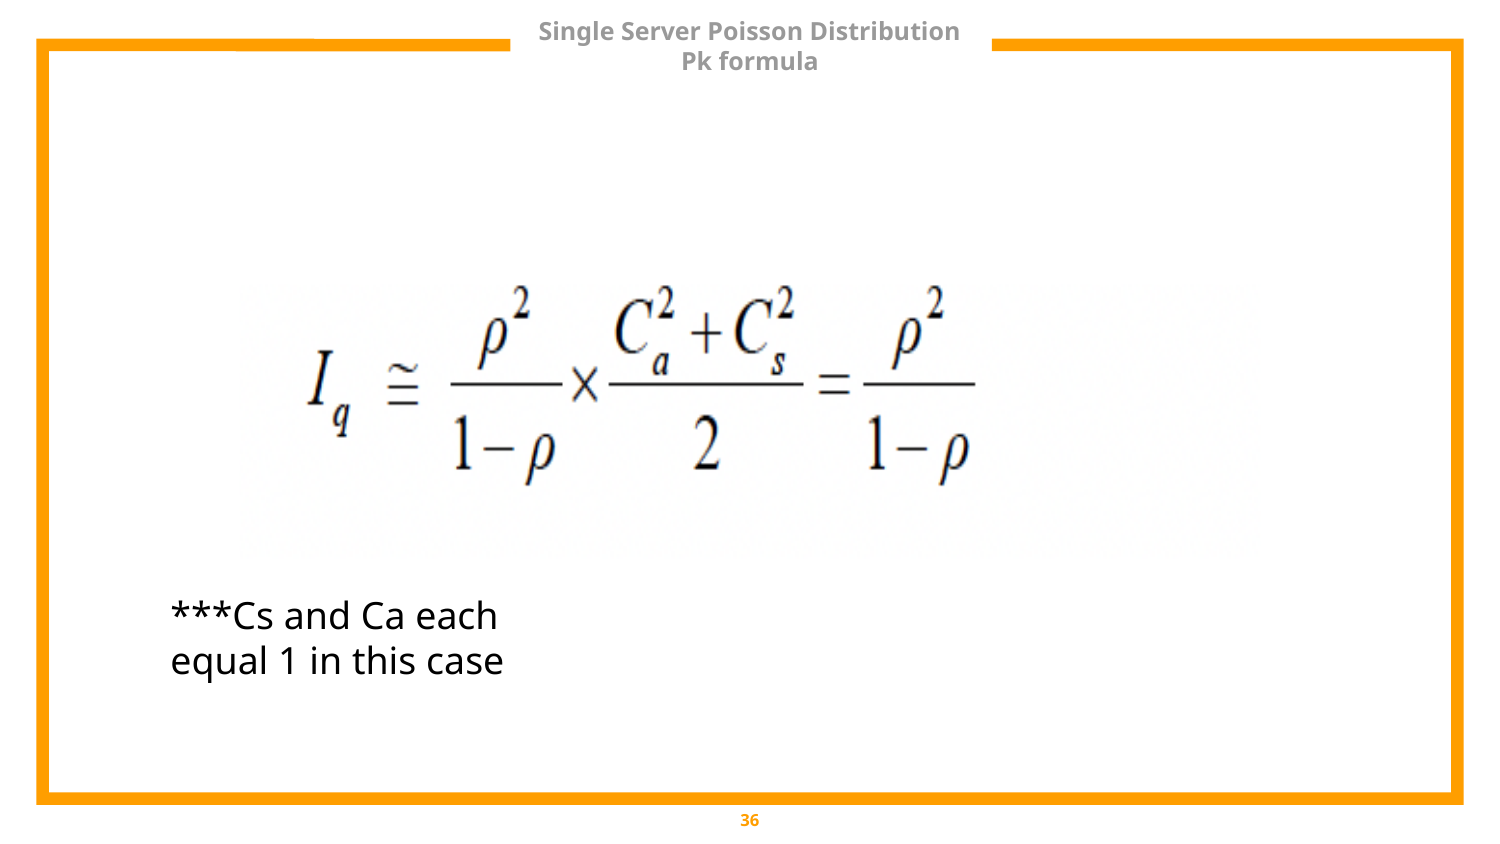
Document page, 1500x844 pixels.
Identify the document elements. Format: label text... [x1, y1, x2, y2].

text_box ***Cs and Ca each equal 1 in this case [155, 577, 532, 698]
slide_number ‹#› [0, 798, 1500, 844]
title Single Server Poisson Distribution Pk formula [531, 16, 969, 76]
picture [239, 284, 1261, 560]
